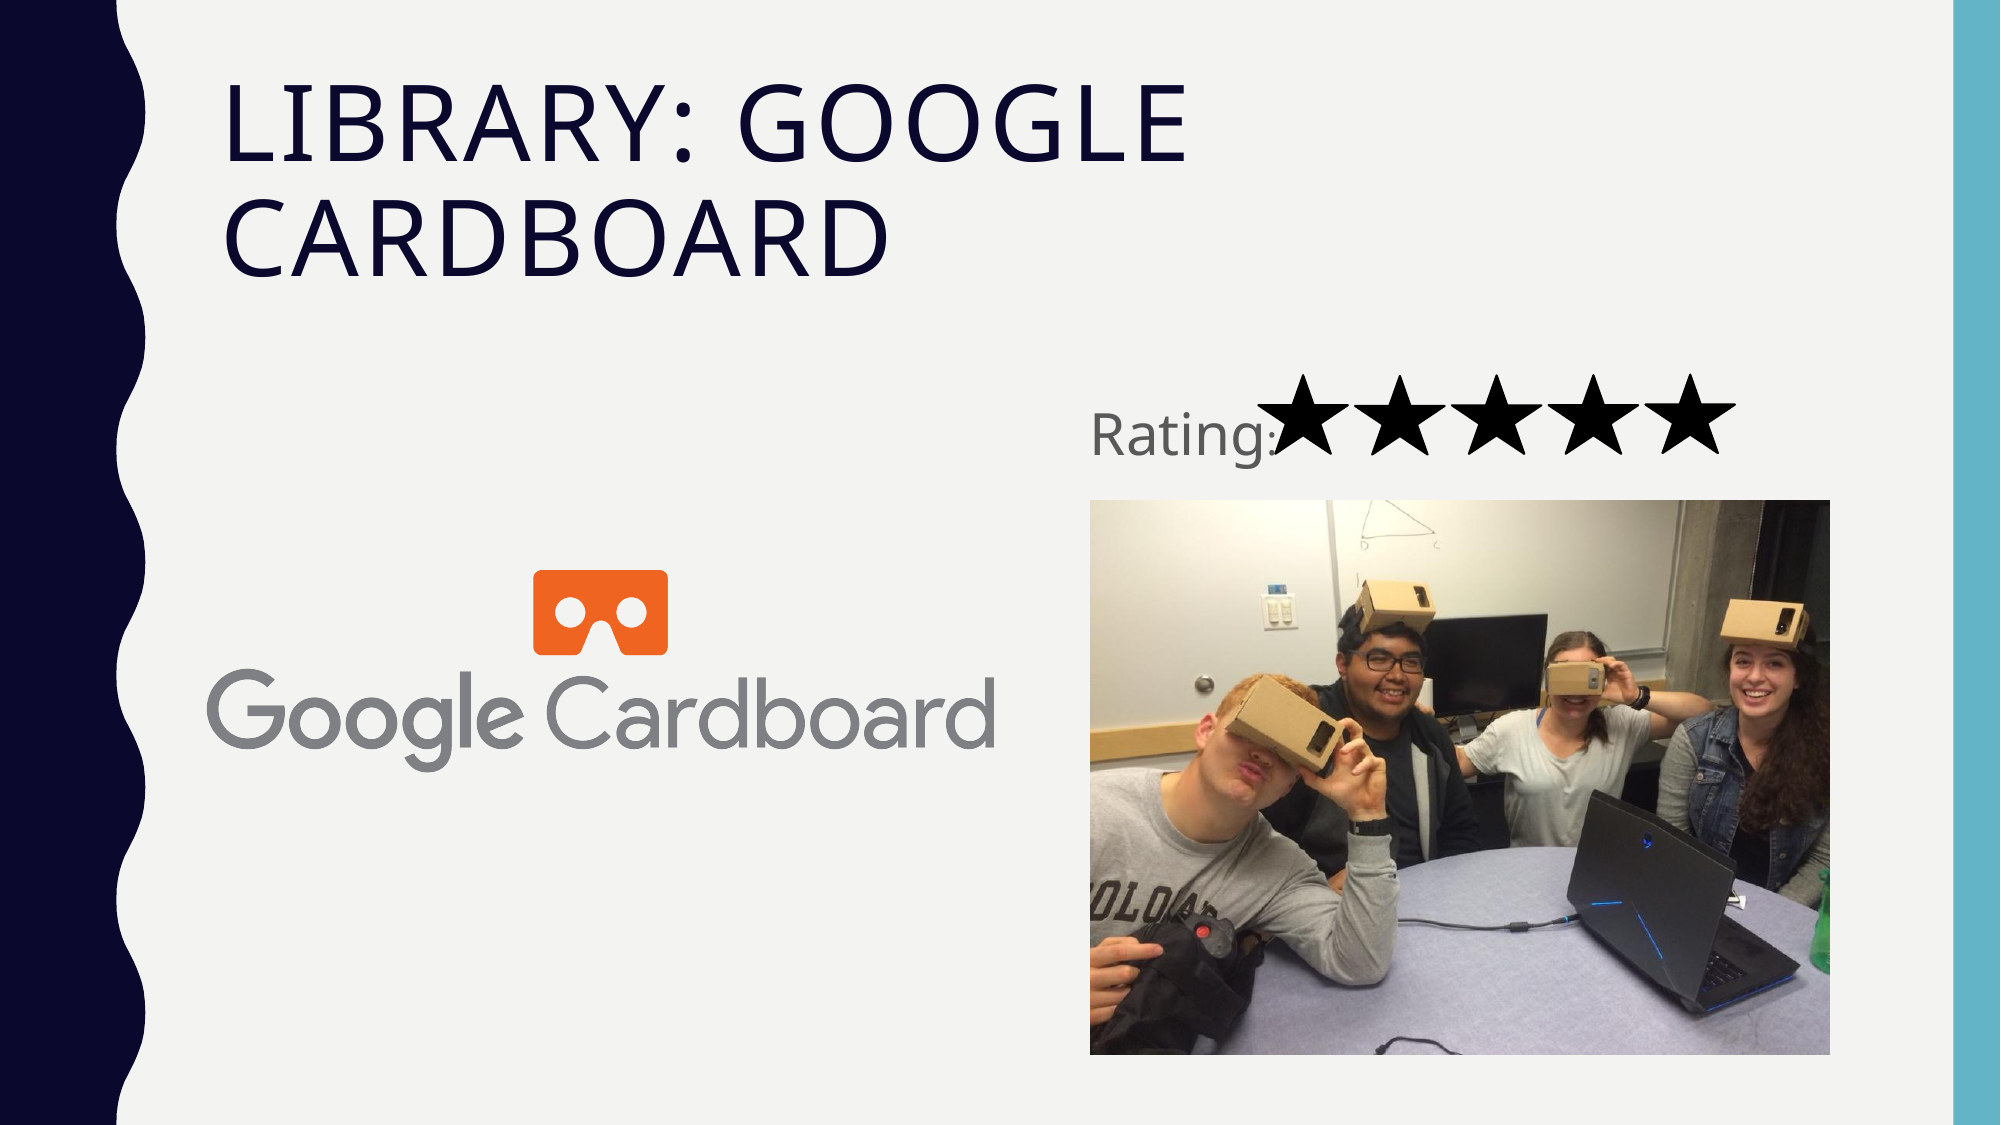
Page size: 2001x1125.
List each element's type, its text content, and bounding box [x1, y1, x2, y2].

text_box [1547, 374, 1640, 455]
title Library: Google Cardboard [205, 62, 1875, 308]
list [206, 570, 994, 773]
text_box [1450, 374, 1543, 455]
picture [1090, 500, 1830, 1055]
text_box [1354, 374, 1446, 456]
text_box [1644, 373, 1736, 454]
list Rating: [1074, 382, 1878, 969]
text_box [1257, 374, 1349, 455]
